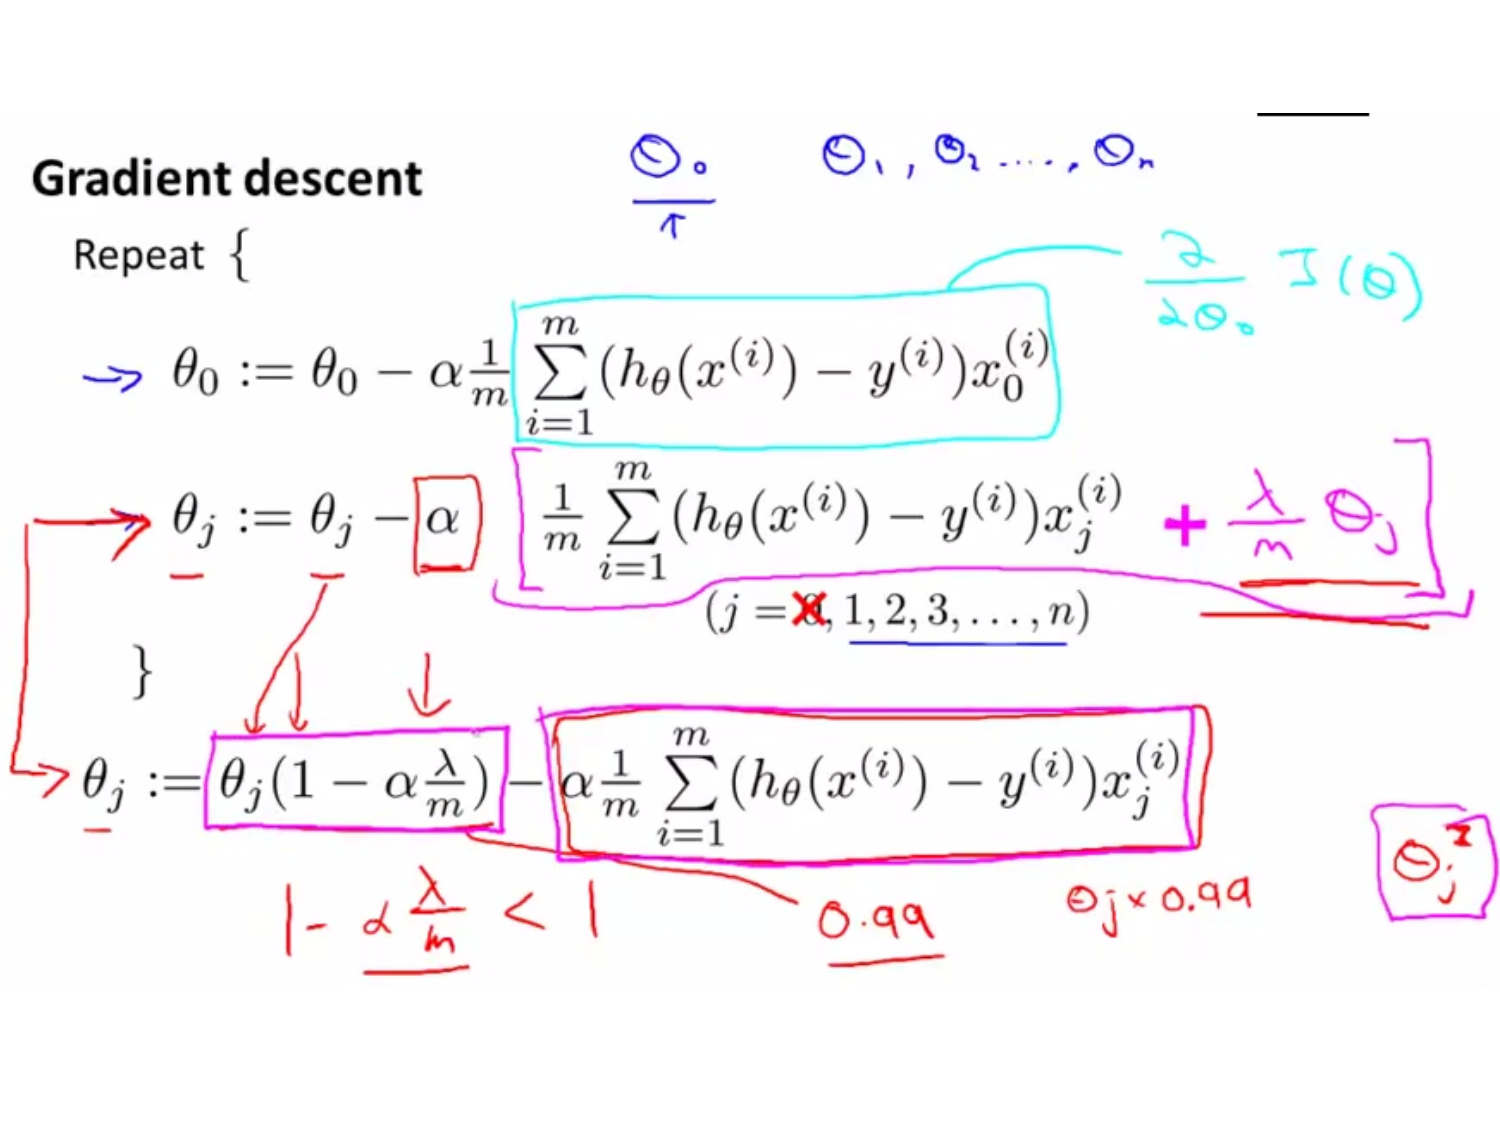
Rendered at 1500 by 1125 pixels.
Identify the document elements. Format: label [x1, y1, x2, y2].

list [1, 113, 1500, 988]
